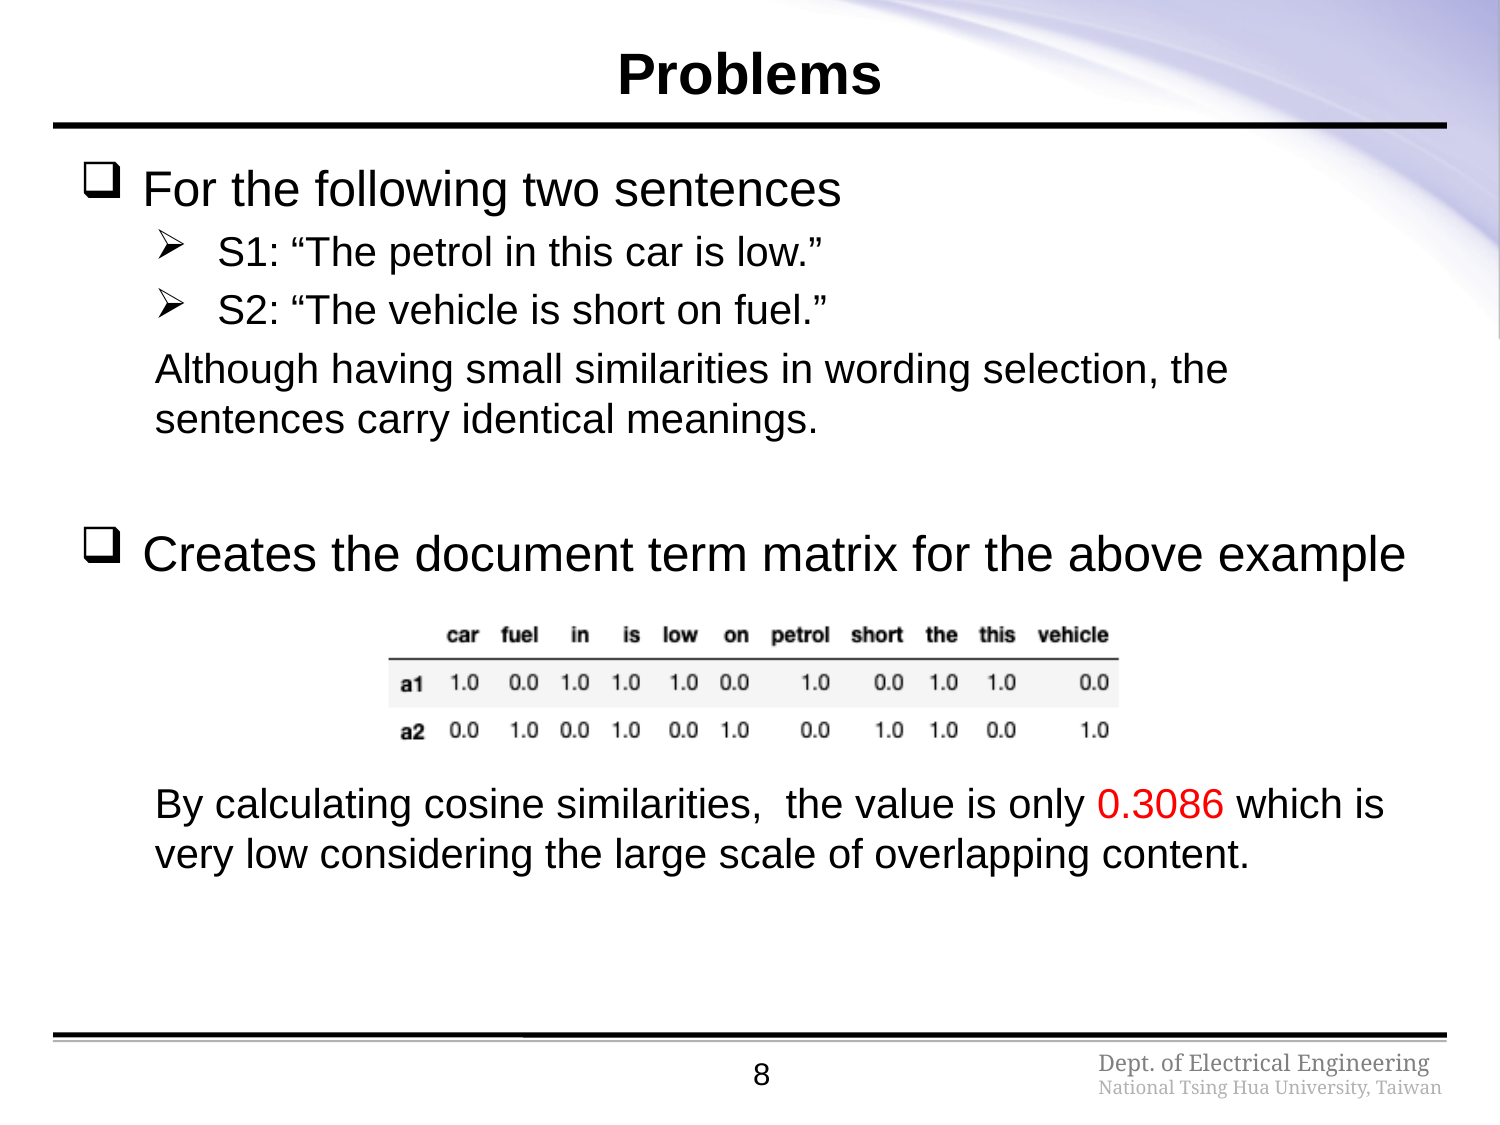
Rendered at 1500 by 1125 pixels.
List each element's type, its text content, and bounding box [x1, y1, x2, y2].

slide_number 8 [643, 1046, 881, 1095]
picture [768, 0, 1500, 350]
title Problems [64, 35, 1436, 108]
list For the following two sentences S1: “The petrol in this car is low.” S2: “The vehicle is short on fuel.” Although having small similarities in wording selection, the sentences carry identical meanings. Creates the document term matrix for the above example By calculating cosine similarities, the value is only 0.3086 which is very low considering the large scale of overlapping content. [64, 148, 1436, 1012]
picture [382, 609, 1142, 761]
